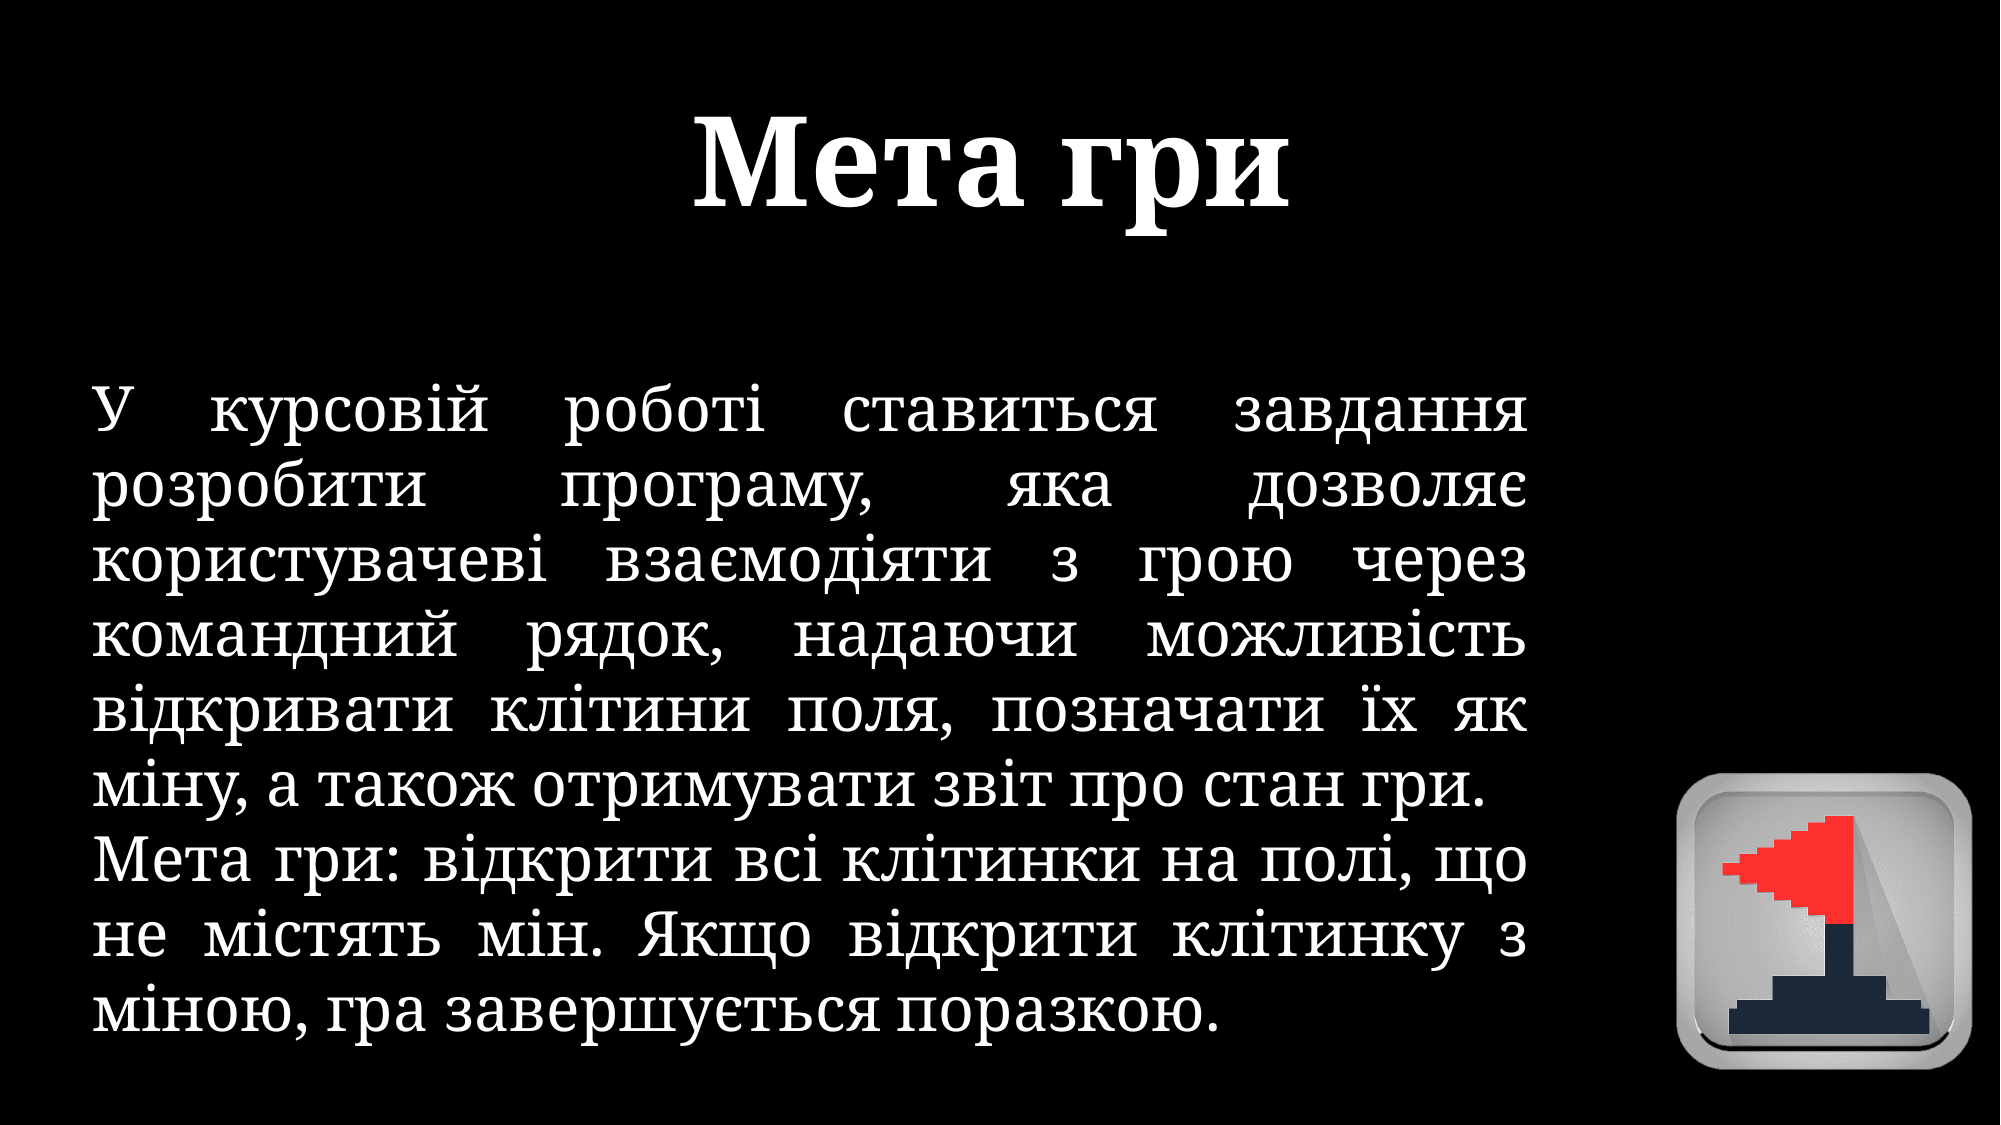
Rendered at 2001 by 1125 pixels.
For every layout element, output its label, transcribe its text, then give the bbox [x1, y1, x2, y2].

text_box У курсовій роботі ставиться завдання розробити програму, яка дозволяє користувачеві взаємодіяти з грою через командний рядок, надаючи можливість відкривати клітини поля, позначати їх як міну, а також отримувати звіт про стан гри. Мета гри: відкрити всі клітинки на полі, що не містять мін. Якщо відкрити клітинку з міною, гра завершується поразкою. [77, 361, 1545, 1051]
title Мета гри [465, 64, 1519, 268]
picture [1544, 765, 2000, 1077]
